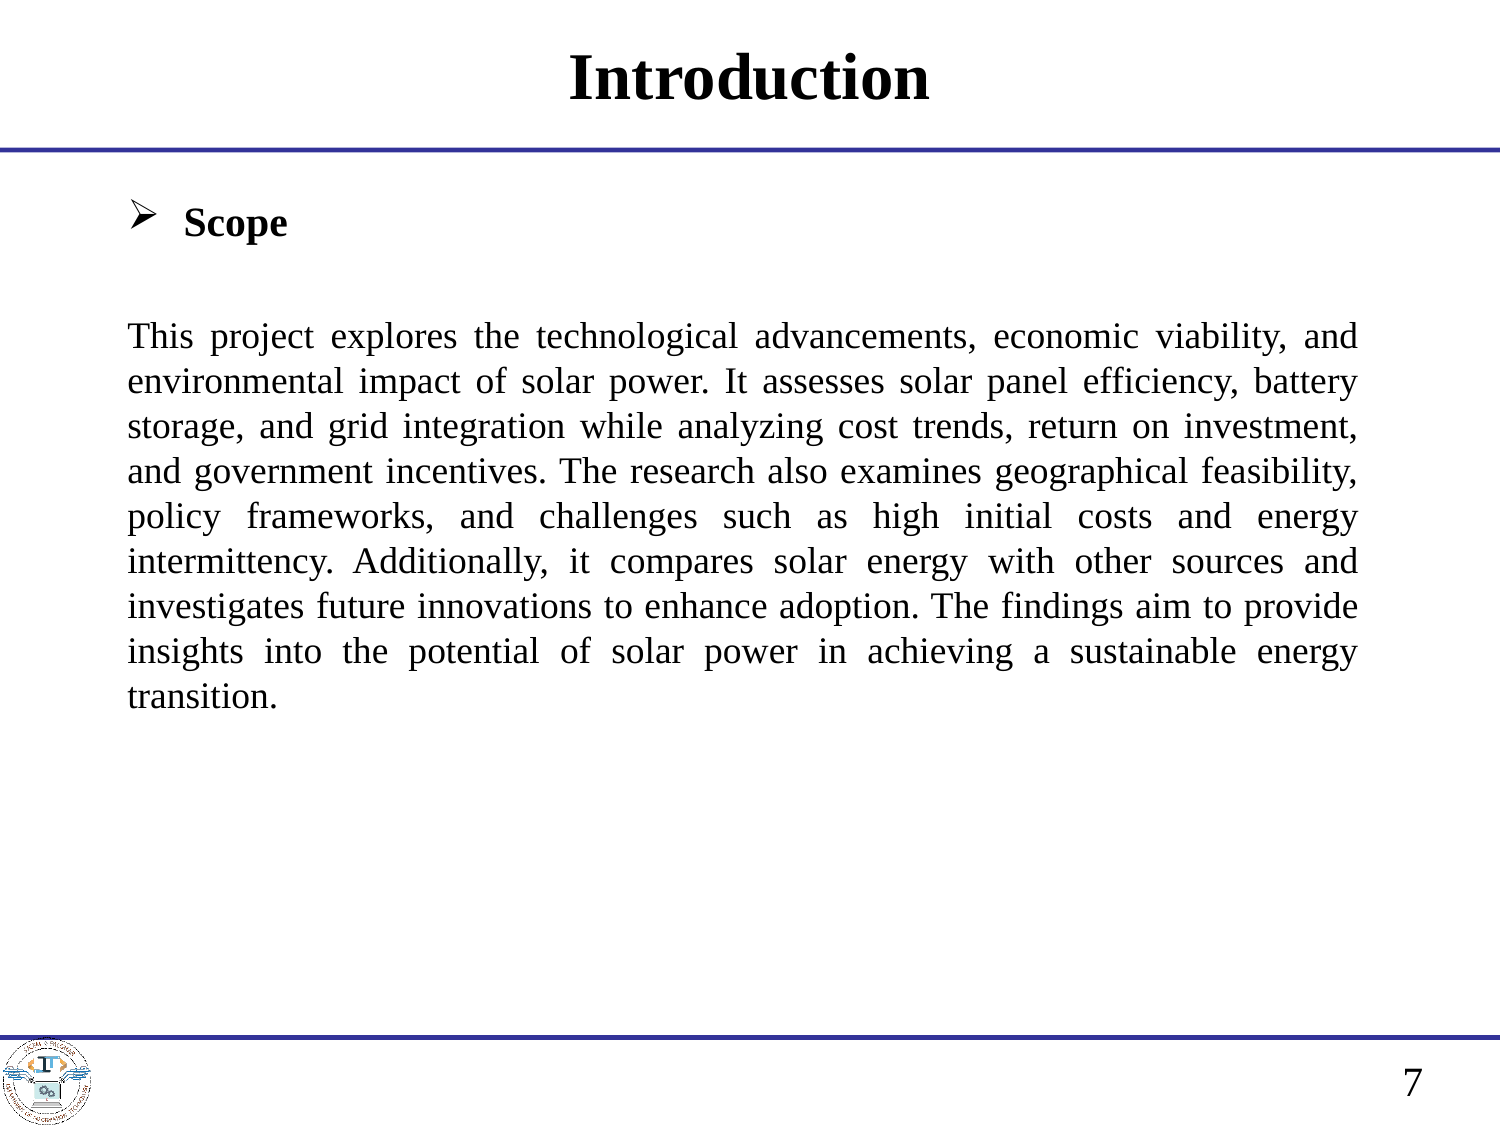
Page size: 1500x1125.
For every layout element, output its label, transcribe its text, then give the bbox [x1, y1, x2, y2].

text_box 7 [1387, 1046, 1439, 1112]
title Introduction [74, 19, 1426, 126]
picture [0, 1037, 93, 1125]
list Scope This project explores the technological advancements, economic viability, and environmental impact of solar power. It assesses solar panel efficiency, battery storage, and grid integration while analyzing cost trends, return on investment, and government incentives. The research also examines geographical feasibility, policy frameworks, and challenges such as high initial costs and energy intermittency. Additionally, it compares solar energy with other sources and investigates future innovations to enhance adoption. The findings aim to provide insights into the potential of solar power in achieving a sustainable energy transition. [112, 187, 1376, 1001]
